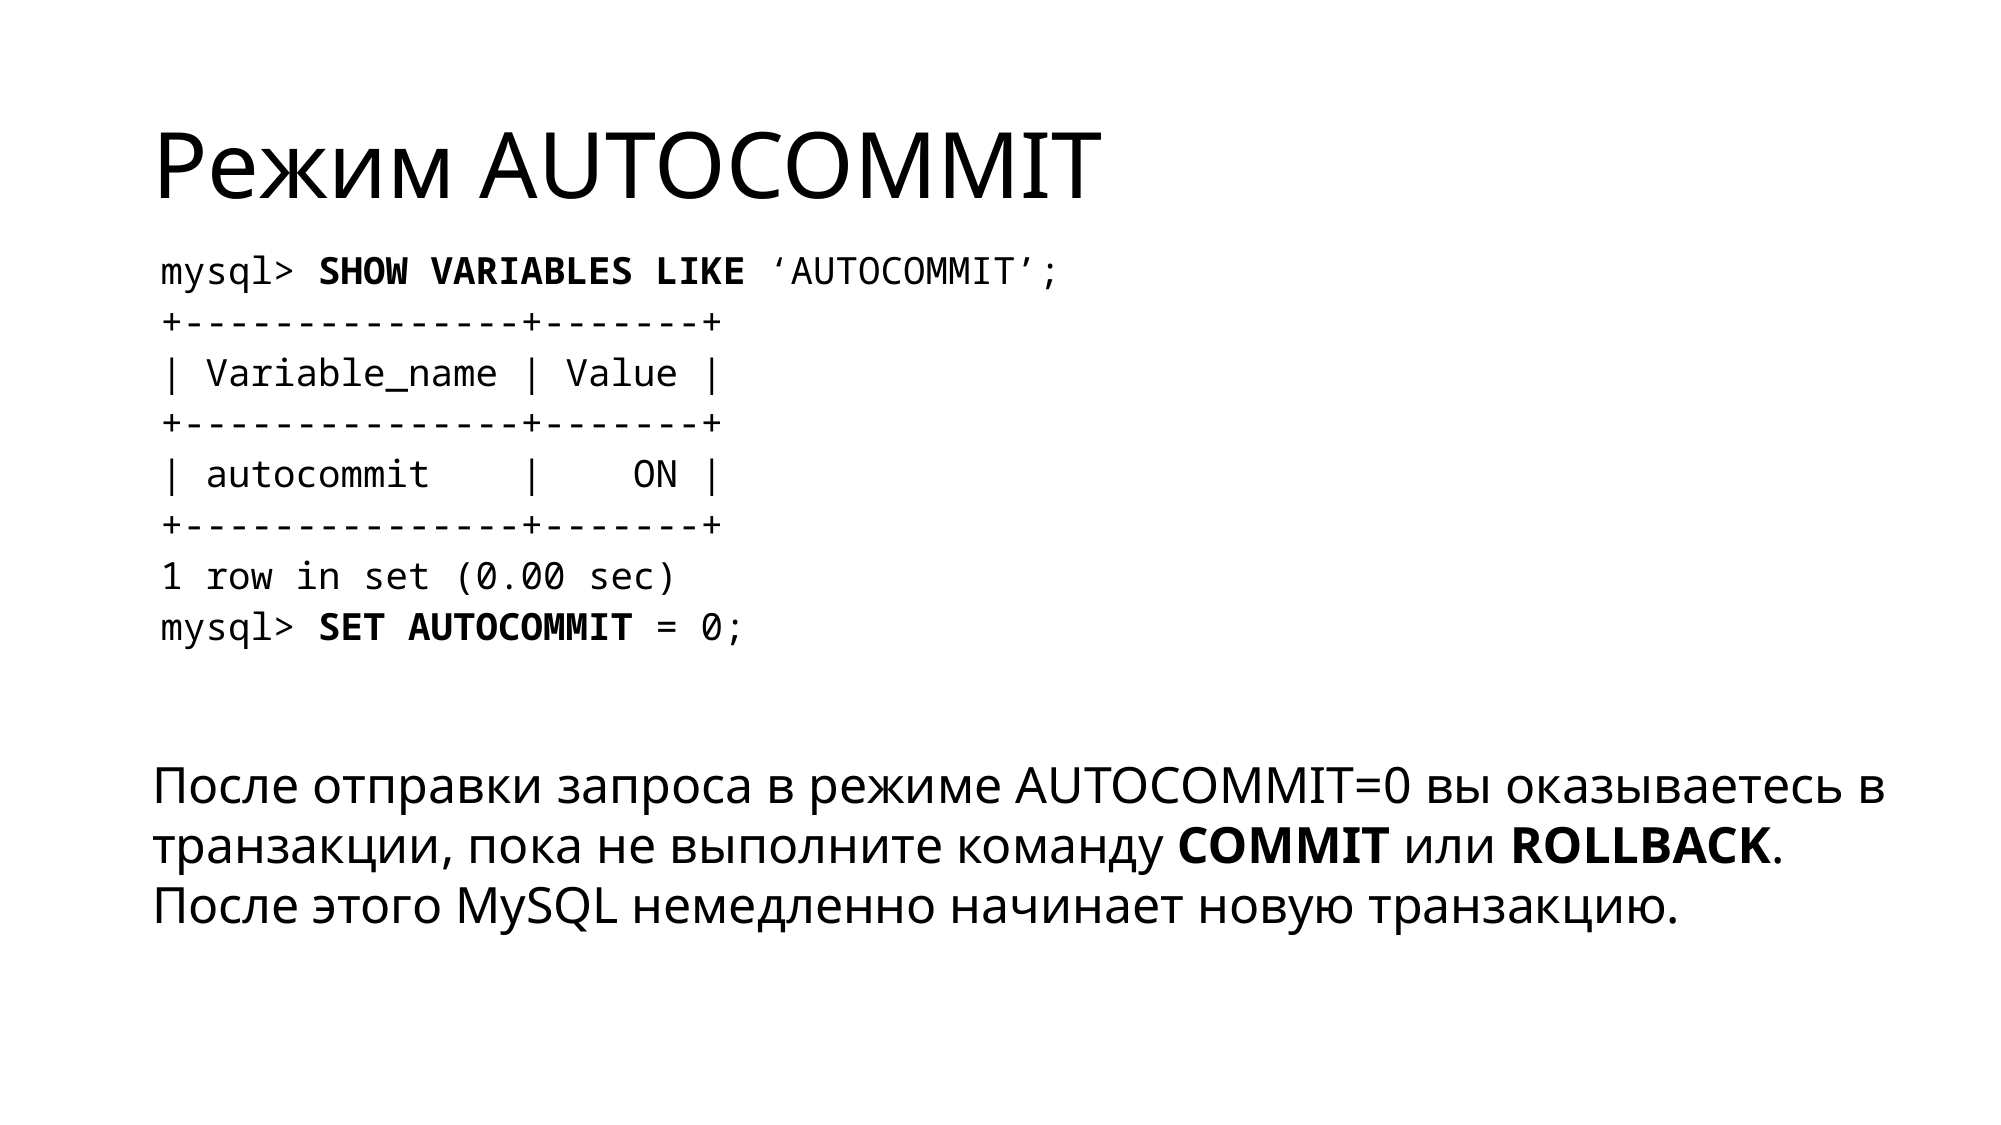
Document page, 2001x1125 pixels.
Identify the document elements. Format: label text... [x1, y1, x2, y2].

title Режим AUTOCOMMIT [137, 59, 1863, 278]
text_box После отправки запроса в режиме AUTOCOMMIT=0 вы оказываетесь в транзакции, пока не выполните команду COMMIT или ROLLBACK. После этого MySQL немедленно начинает новую транзакцию. [137, 745, 1940, 941]
list mysql> SHOW VARIABLES LIKE ‘AUTOCOMMIT’; +---------------+-------+ | Variable_name | Value | +---------------+-------+ | autocommit | ON | +---------------+-------+ 1 row in set (0.00 sec) mysql> SET AUTOCOMMIT = 0; [0, 244, 1646, 959]
